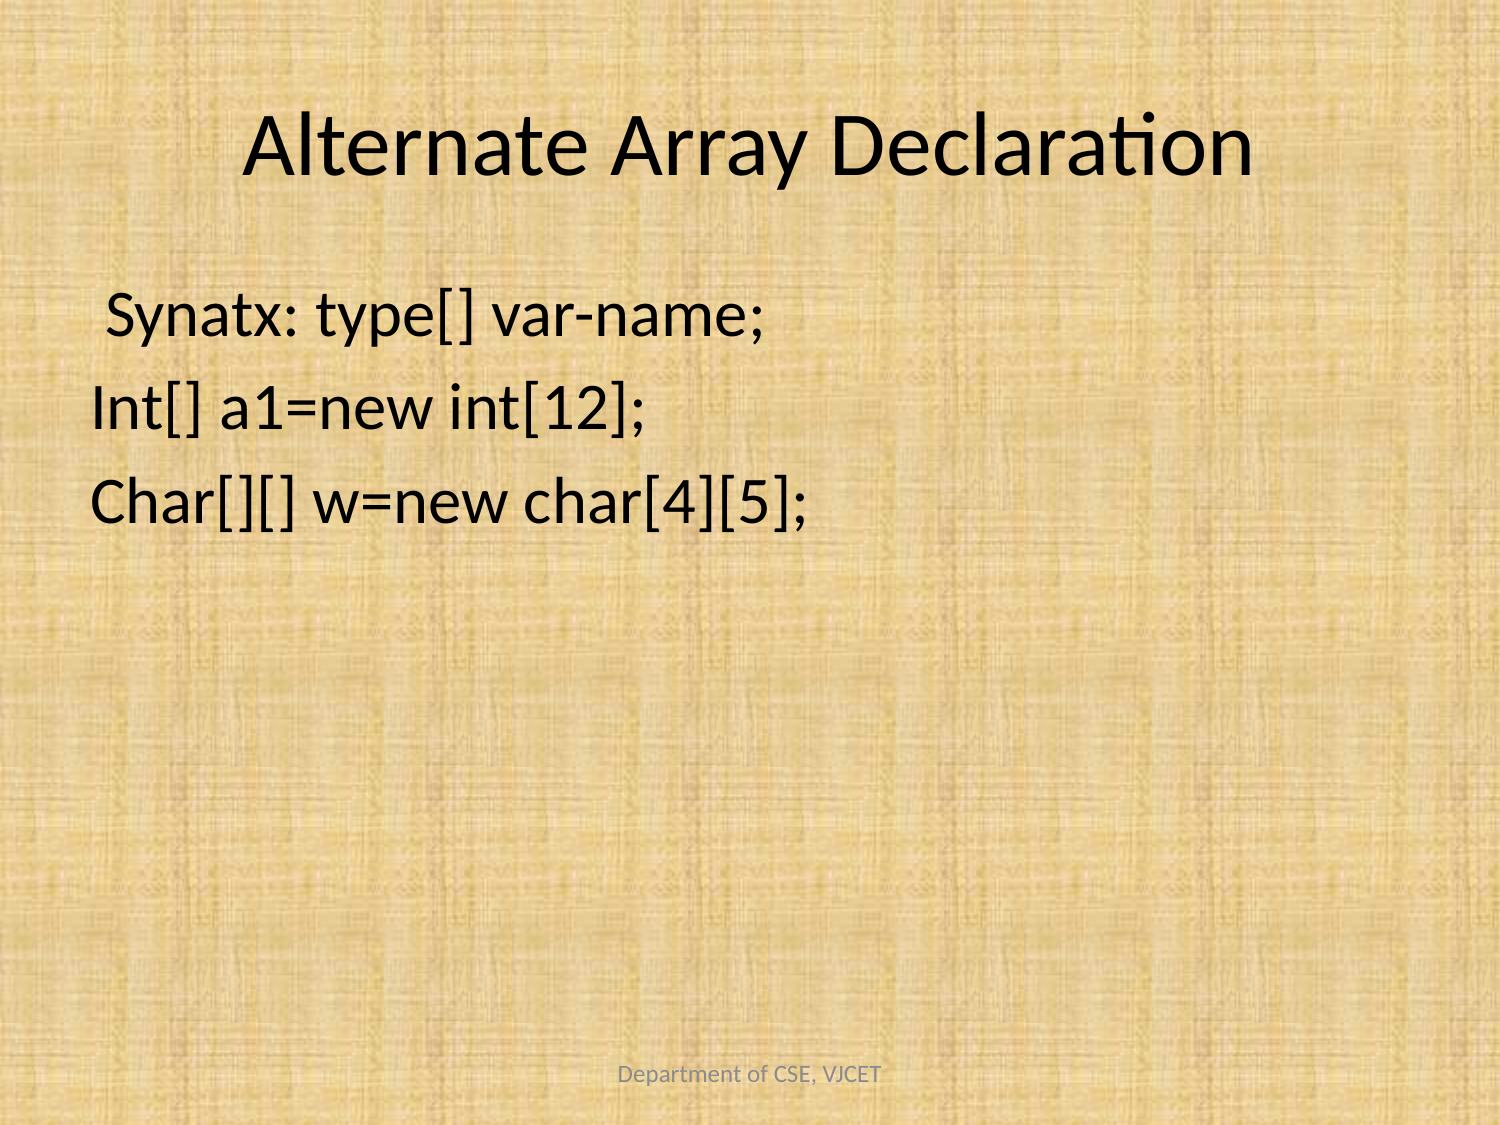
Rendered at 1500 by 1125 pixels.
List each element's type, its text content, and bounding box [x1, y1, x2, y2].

list Synatx: type[] var-name; Int[] a1=new int[12]; Char[][] w=new char[4][5]; [74, 262, 1426, 1006]
title Alternate Array Declaration [74, 44, 1426, 233]
footer Department of CSE, VJCET [512, 1042, 988, 1103]
picture [0, 0, 1500, 1125]
